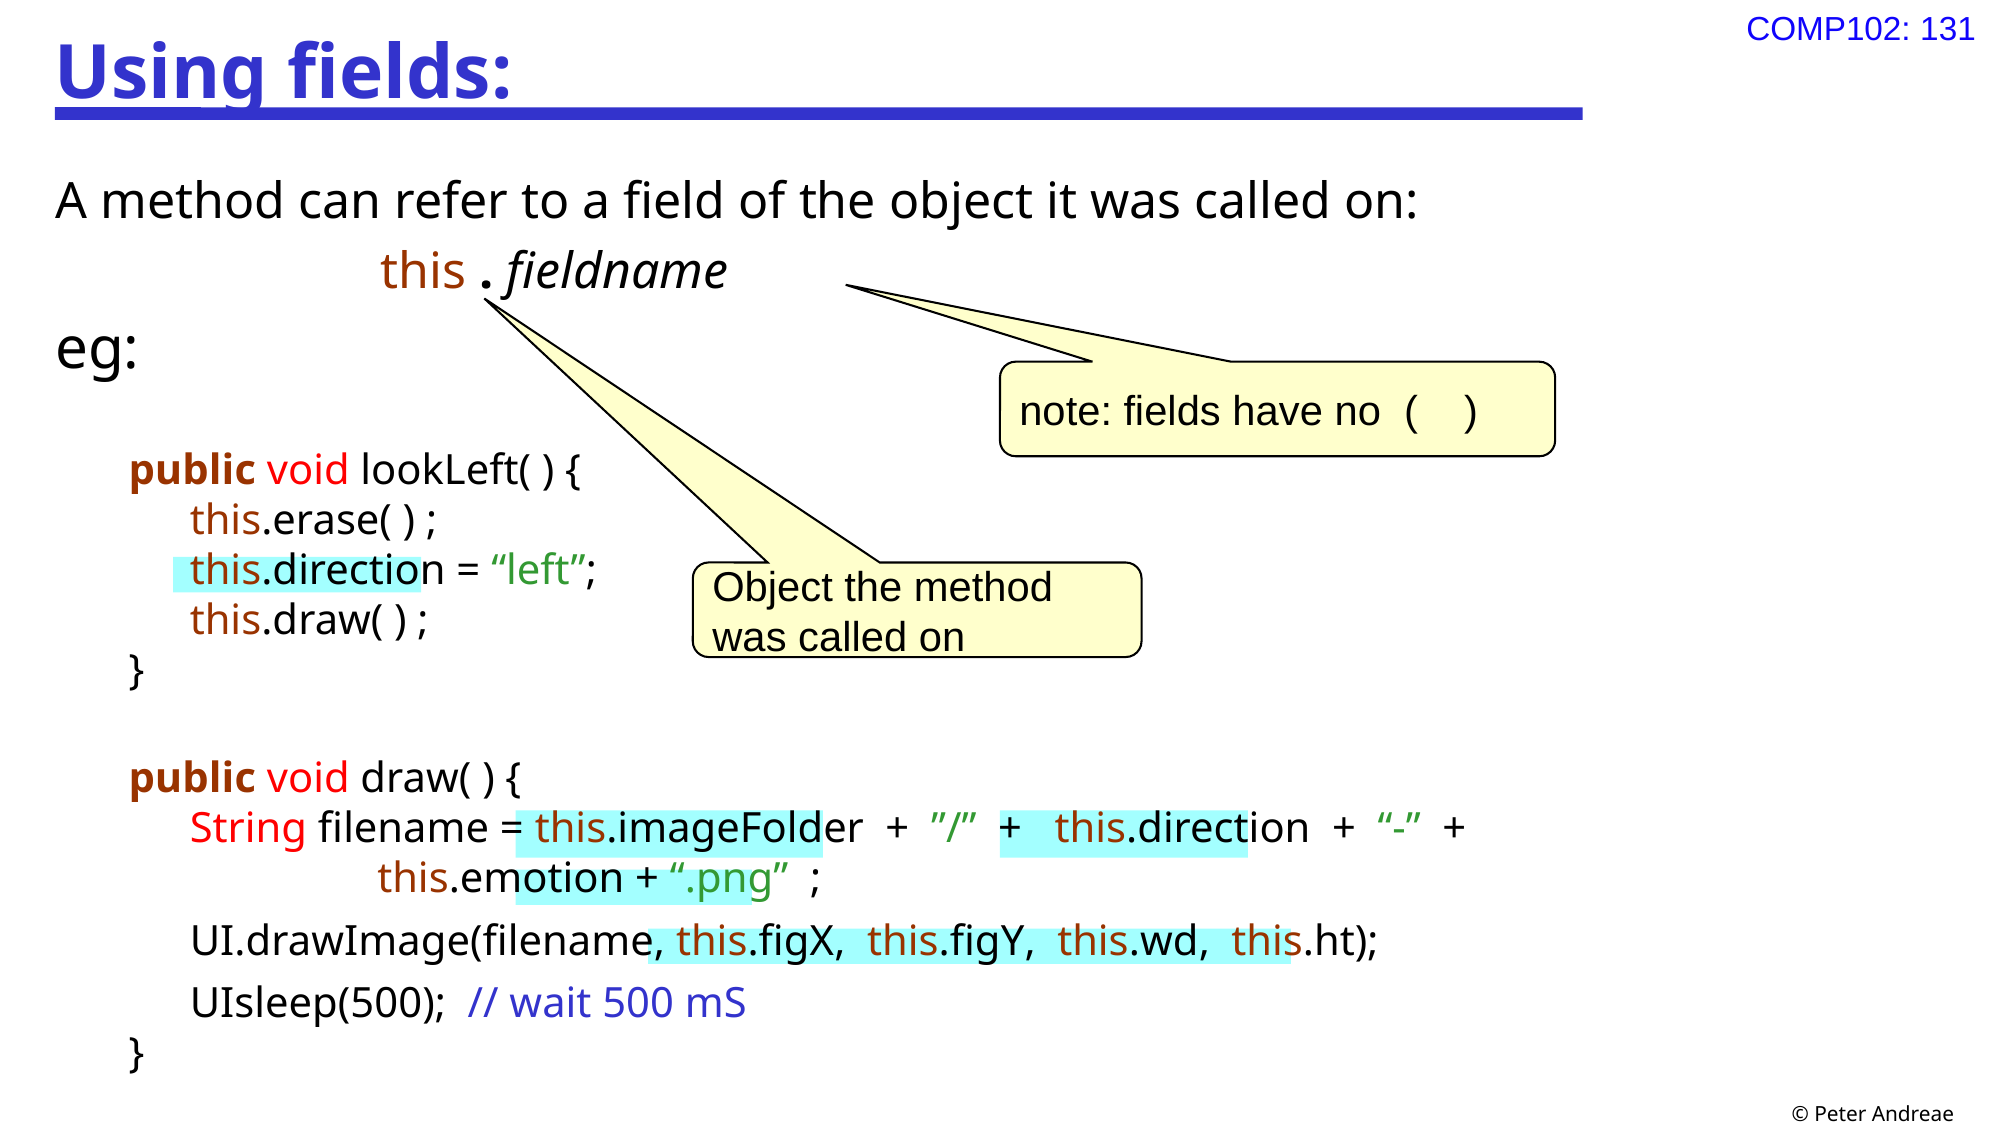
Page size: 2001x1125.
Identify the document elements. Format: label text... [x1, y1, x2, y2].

list A method can refer to a field of the object it was called on: this . fieldname eg: public void lookLeft( ) { this.erase( ) ; this.direction = “left”; this.draw( ) ; } public void draw( ) { String filename = this.imageFolder + ”/” + this.direction + “-” + this.emotion + “.png” ; UI.drawImage(filename, this.figX, this.figY, this.wd, this.ht); UIsleep(500); // wait 500 mS } [40, 160, 1960, 1125]
text_box note: fields have no ( ) [845, 284, 1556, 457]
title Using fields: [38, 0, 1807, 138]
text_box Object the method was called on [484, 298, 1142, 658]
